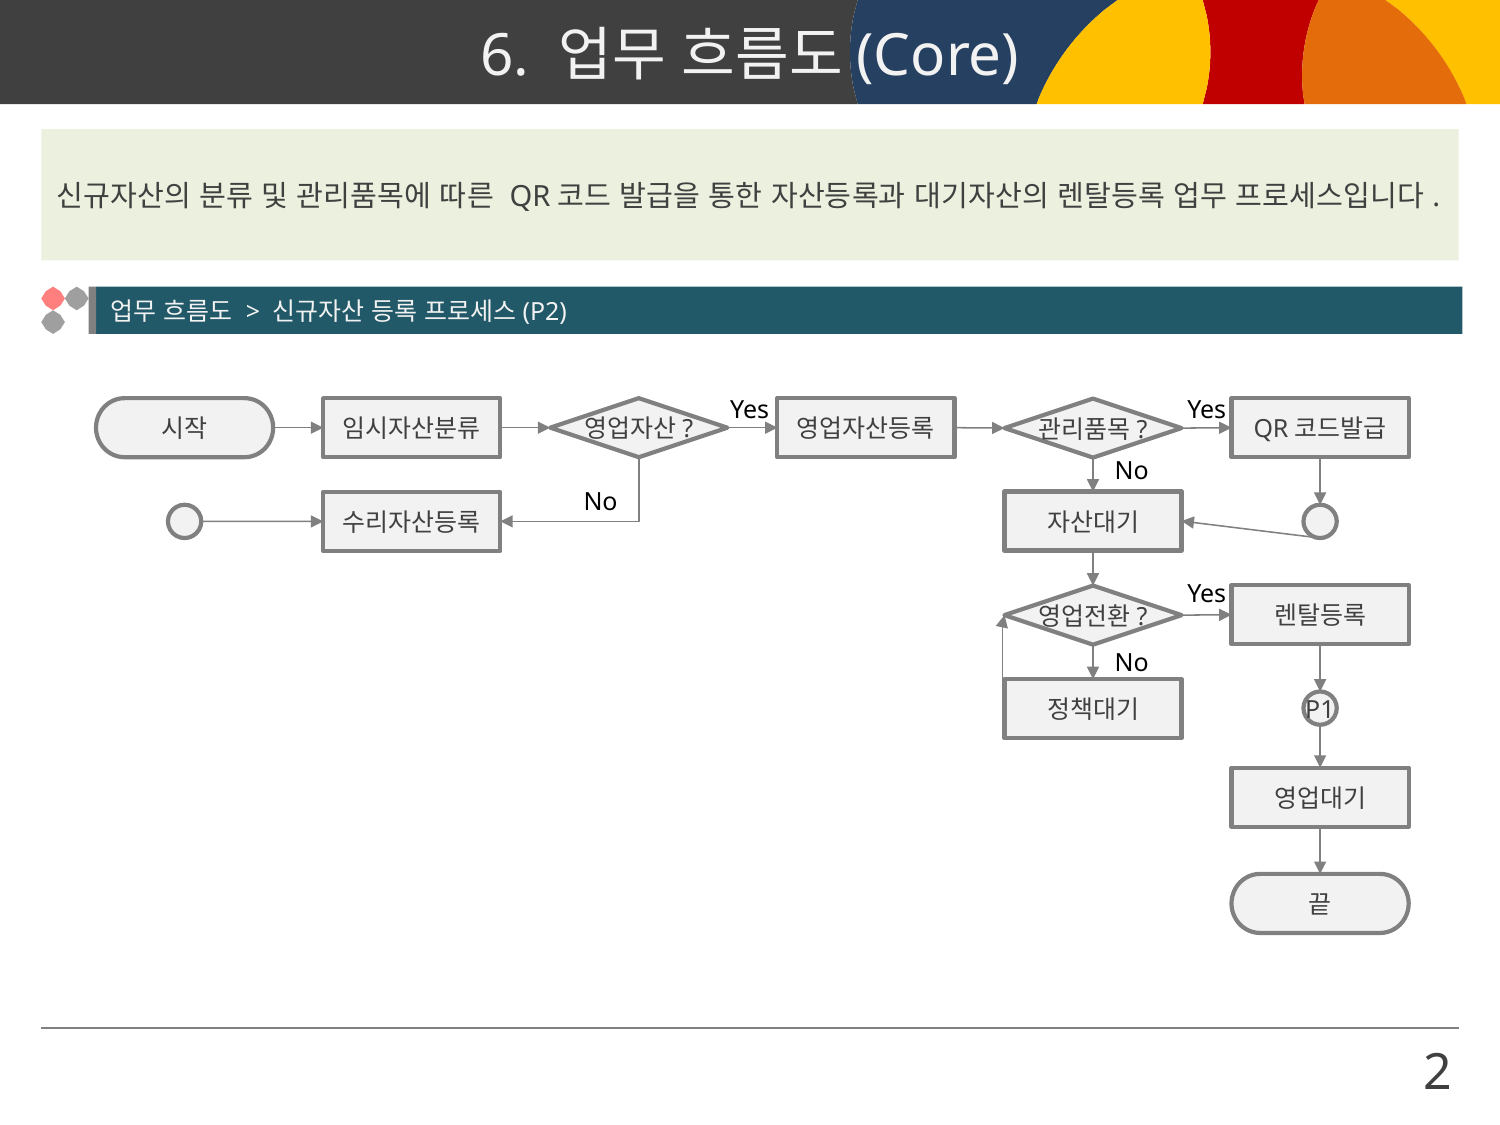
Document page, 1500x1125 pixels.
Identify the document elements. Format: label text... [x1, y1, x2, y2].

text_box 임시자산분류 [321, 396, 502, 459]
text_box No [1099, 639, 1164, 684]
text_box 시작 [93, 396, 276, 460]
title 6. 업무 흐름도(Core) [0, 0, 1500, 105]
text_box [1301, 503, 1339, 541]
text_box 자산대기 [1002, 489, 1184, 553]
text_box [165, 502, 204, 541]
text_box 끝 [1229, 871, 1411, 936]
text_box 정책대기 [1002, 677, 1184, 740]
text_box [537, 419, 602, 559]
text_box No [1099, 447, 1164, 493]
text_box 수리자산등록 [321, 490, 502, 553]
text_box 관리품목? [1003, 396, 1179, 460]
text_box 영업대기 [1229, 766, 1411, 829]
text_box 렌탈등록 [1229, 583, 1411, 646]
text_box 영업전환? [1002, 585, 1181, 647]
text_box No [605, 477, 633, 523]
text_box Yes [1172, 385, 1242, 431]
text_box 영업자산? [572, 396, 725, 460]
text_box QR코드발급 [1229, 396, 1411, 459]
text_box Yes [715, 385, 785, 431]
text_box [41, 286, 1463, 335]
text_box P1 [1301, 689, 1339, 727]
text_box Yes [1172, 569, 1242, 615]
list 신규자산의 분류 및 관리품목에 따른 QR코드 발급을 통한 자산등록과 대기자산의 렌탈등록 업무 프로세스입니다. [41, 129, 1459, 261]
text_box 영업자산등록 [775, 396, 957, 459]
